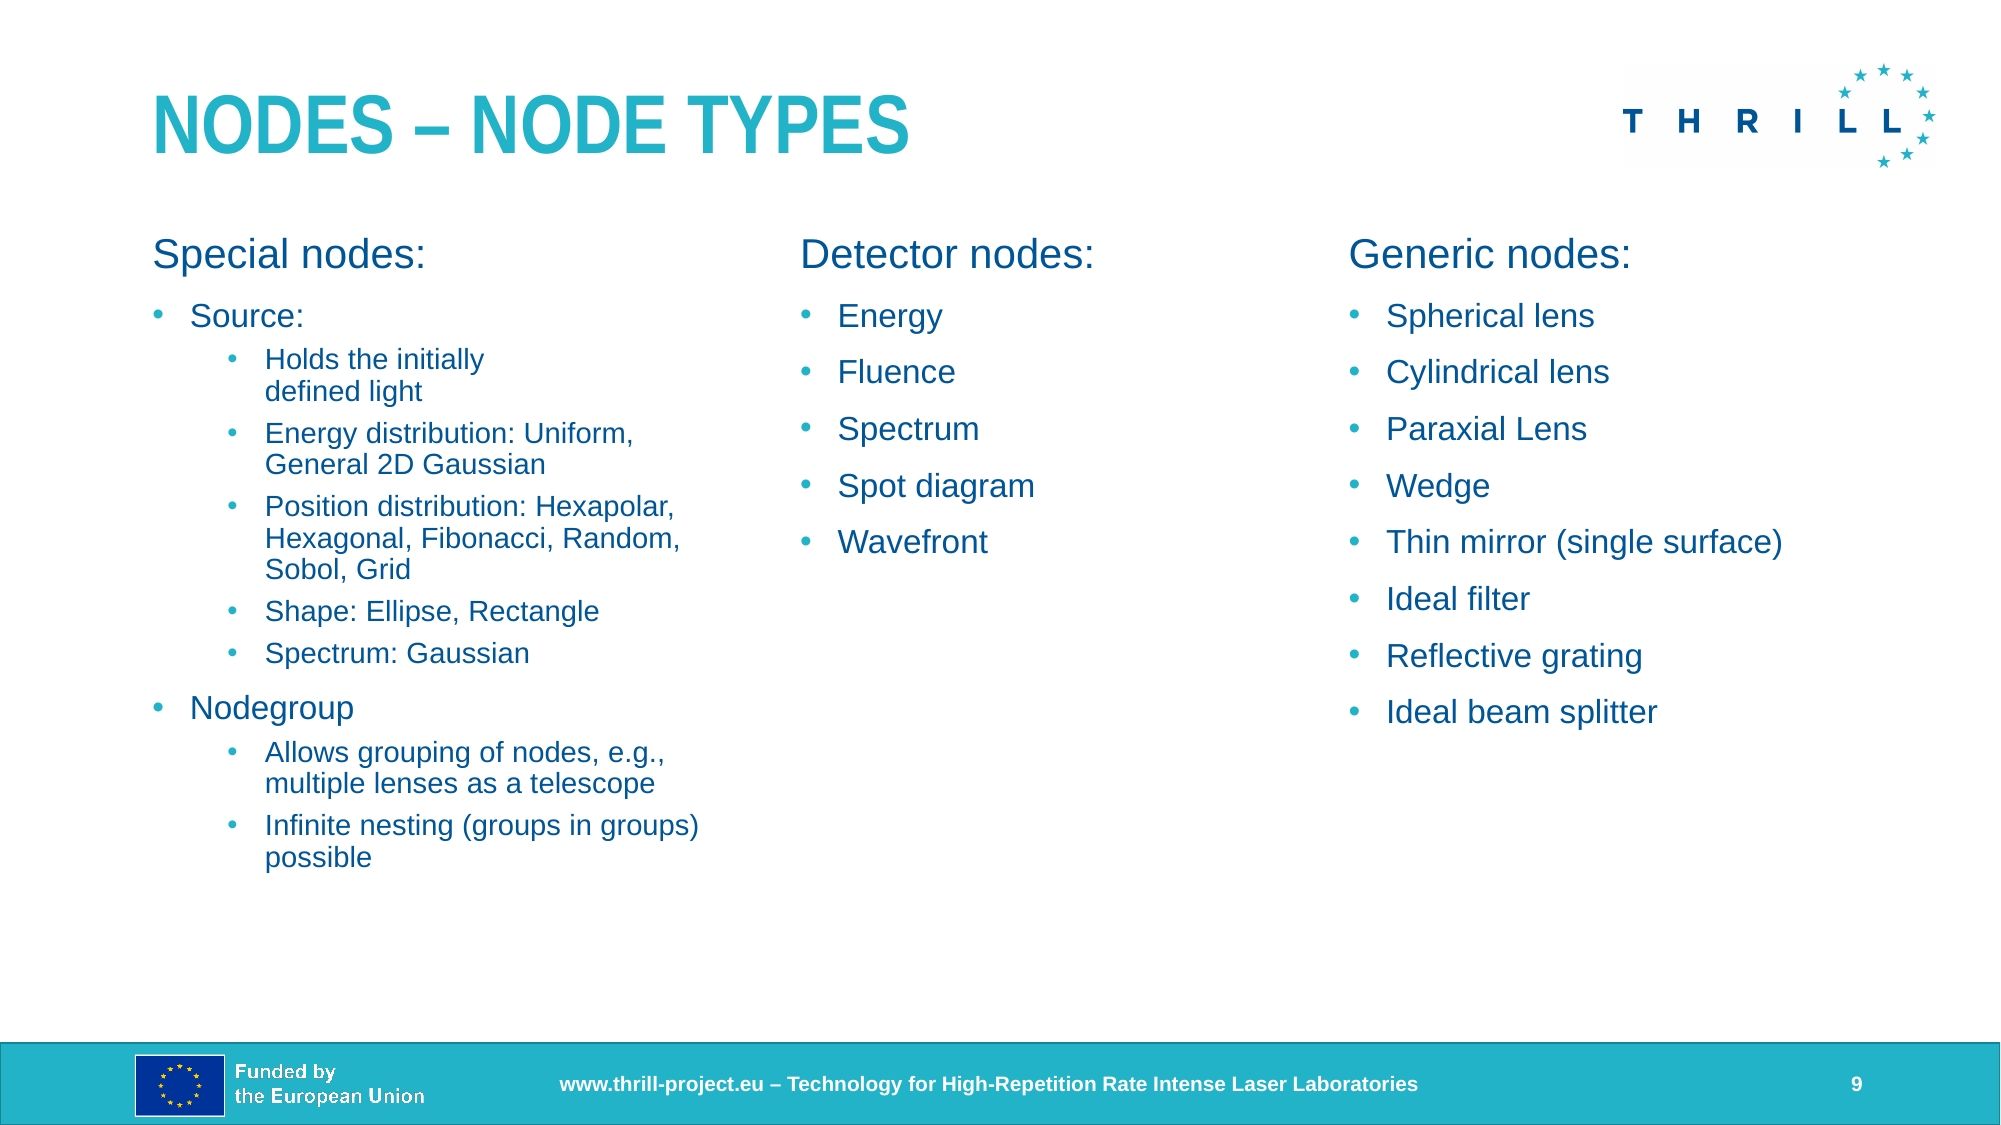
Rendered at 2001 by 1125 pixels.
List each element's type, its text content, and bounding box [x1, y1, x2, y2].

picture [1863, 63, 1936, 168]
title Nodes – Node types [137, 59, 1863, 194]
picture [131, 1051, 436, 1120]
text_box Detector nodes: Energy Fluence Spectrum Spot diagram Wavefront [785, 224, 1333, 1014]
text_box Special nodes: Source: Holds the initially defined light Energy distribution: Uniform, General 2D Gaussian Position distribution: Hexapolar, Hexagonal, Fibonacci, Random, Sobol, Grid Shape: Ellipse, Rectangle Spectrum: Gaussian Nodegroup Allows grouping of nodes, e.g., multiple lenses as a telescope Infinite nesting (groups in groups) possible [137, 224, 746, 1014]
slide_number 9 [1779, 1053, 1863, 1114]
list Generic nodes: Spherical lens Cylindrical lens Paraxial Lens Wedge Thin mirror (single surface) Ideal filter Reflective grating Ideal beam splitter [1333, 224, 1943, 1014]
